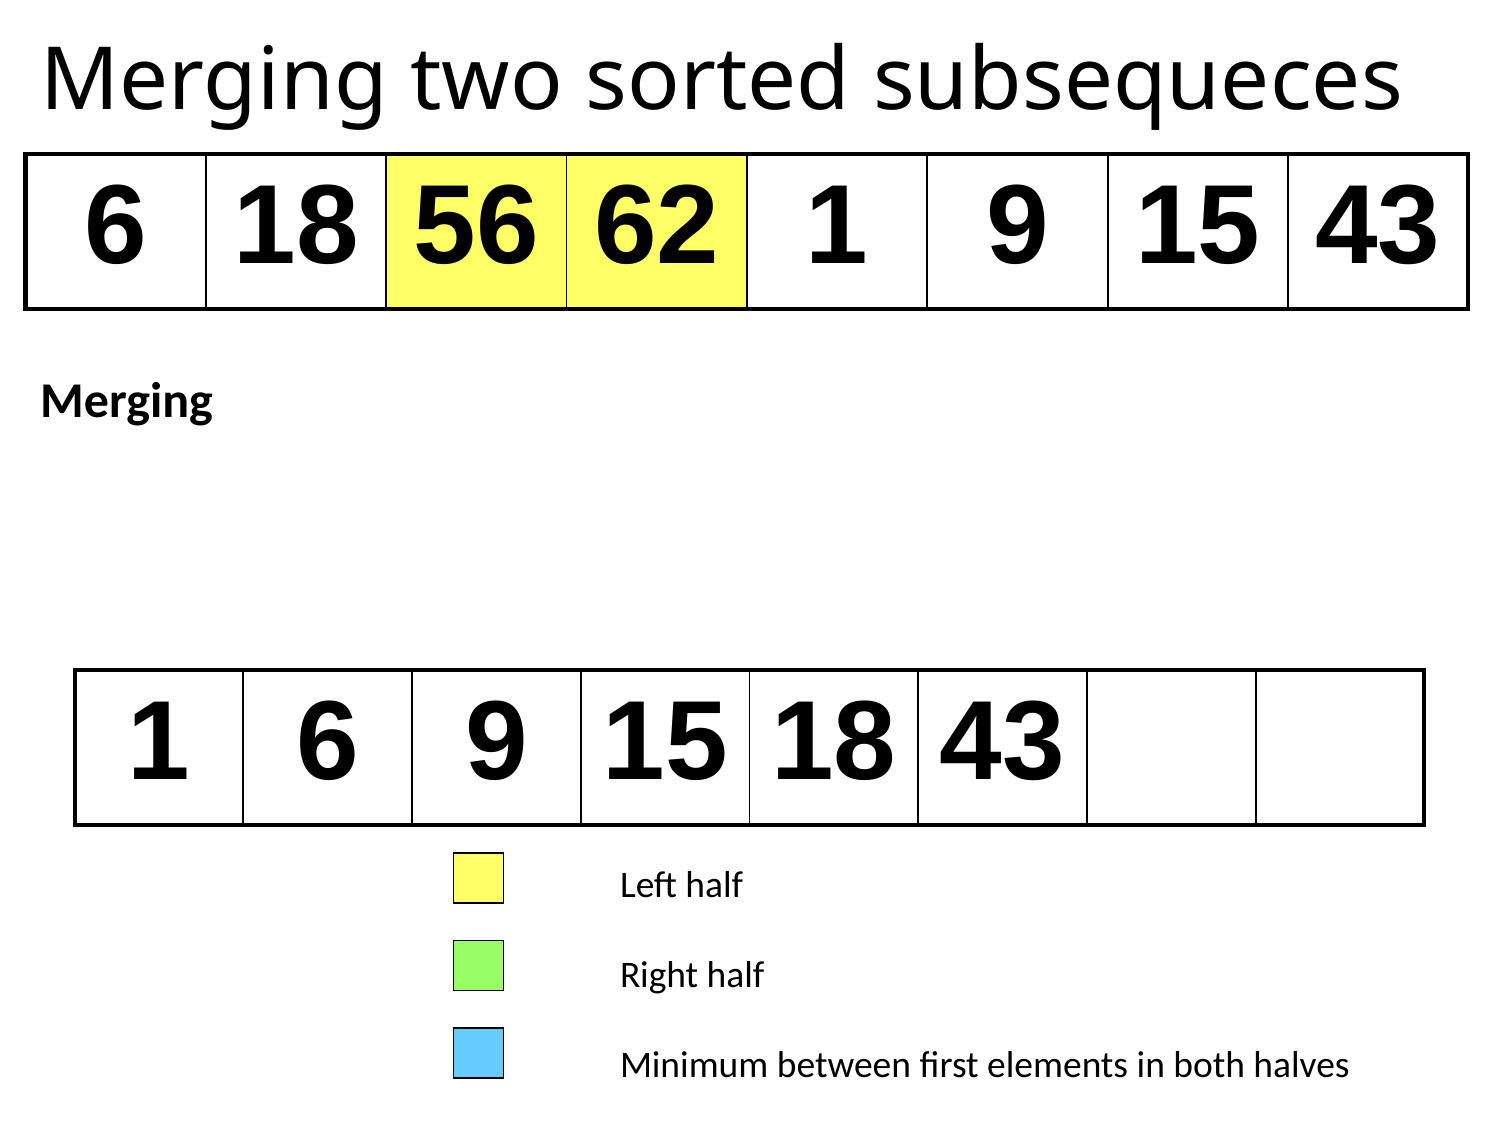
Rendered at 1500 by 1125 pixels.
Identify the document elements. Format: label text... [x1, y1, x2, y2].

text_box [453, 1027, 504, 1078]
table_header 43 [1289, 156, 1466, 307]
table_header [1257, 672, 1422, 823]
table_header 6 [28, 156, 205, 307]
table_header 1 [748, 156, 926, 307]
title Merging two sorted subsequeces [25, 26, 1469, 138]
table_header 18 [207, 156, 385, 307]
text_box [453, 852, 504, 903]
table_header 9 [928, 156, 1107, 307]
table_header 9 [413, 672, 580, 823]
table_header 6 [244, 672, 411, 823]
table_header 43 [919, 672, 1086, 823]
table_header 1 [77, 672, 242, 823]
table_header 18 [750, 672, 917, 823]
text_box [453, 940, 504, 991]
text_box Merging [25, 359, 289, 435]
table_header [1088, 672, 1255, 823]
table_header 15 [582, 672, 749, 823]
text_box Left half Right half Minimum between first elements in both halves [605, 852, 1366, 1093]
table_header 62 [567, 156, 746, 307]
table_header 56 [387, 156, 566, 307]
table_header 15 [1109, 156, 1287, 307]
